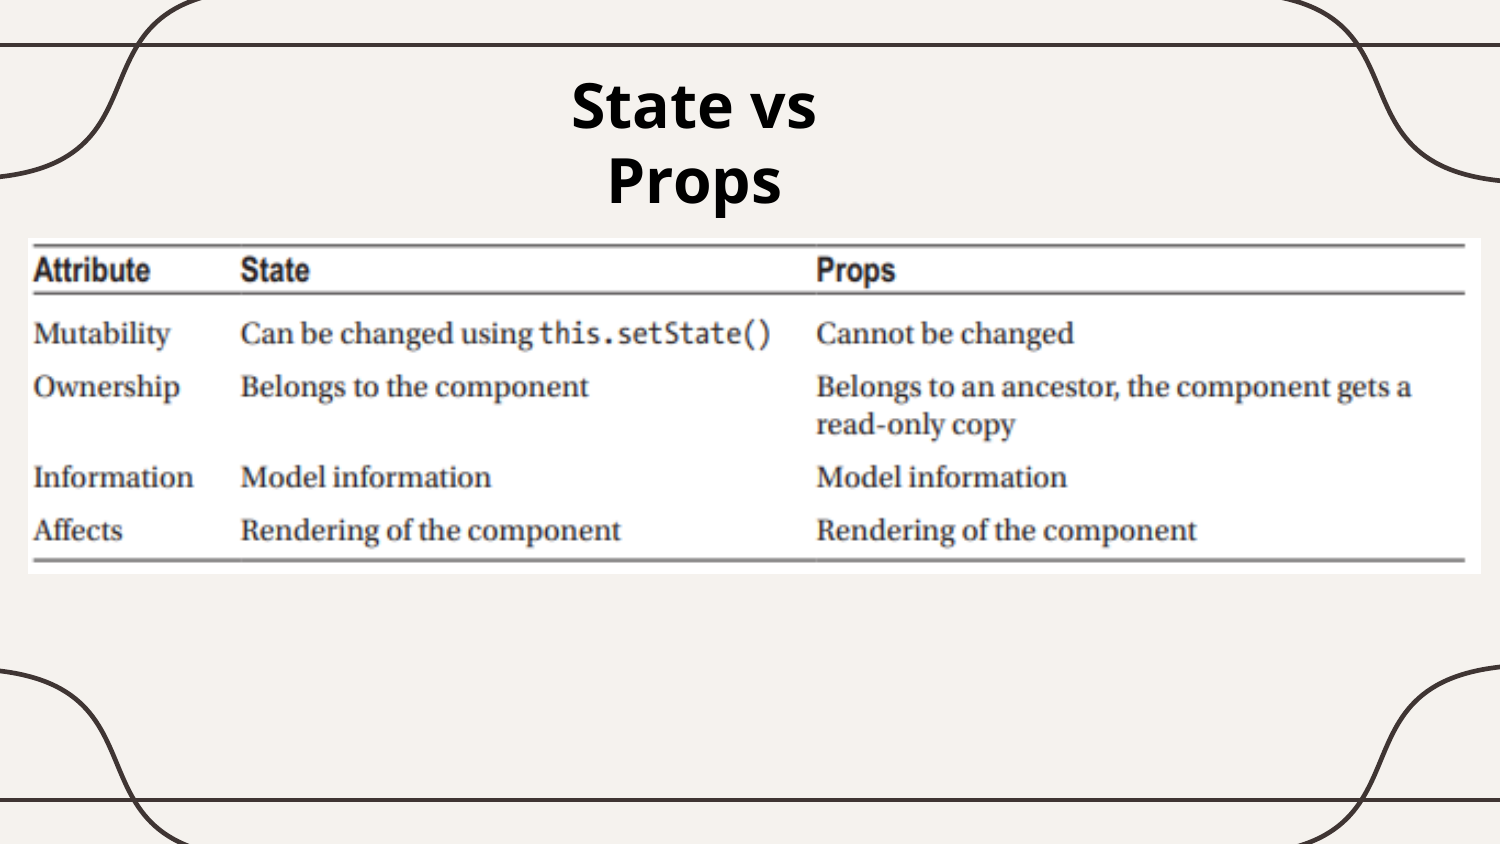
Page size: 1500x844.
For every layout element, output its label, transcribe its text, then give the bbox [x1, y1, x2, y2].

picture [28, 238, 1481, 574]
title State vs Props [476, 51, 913, 146]
